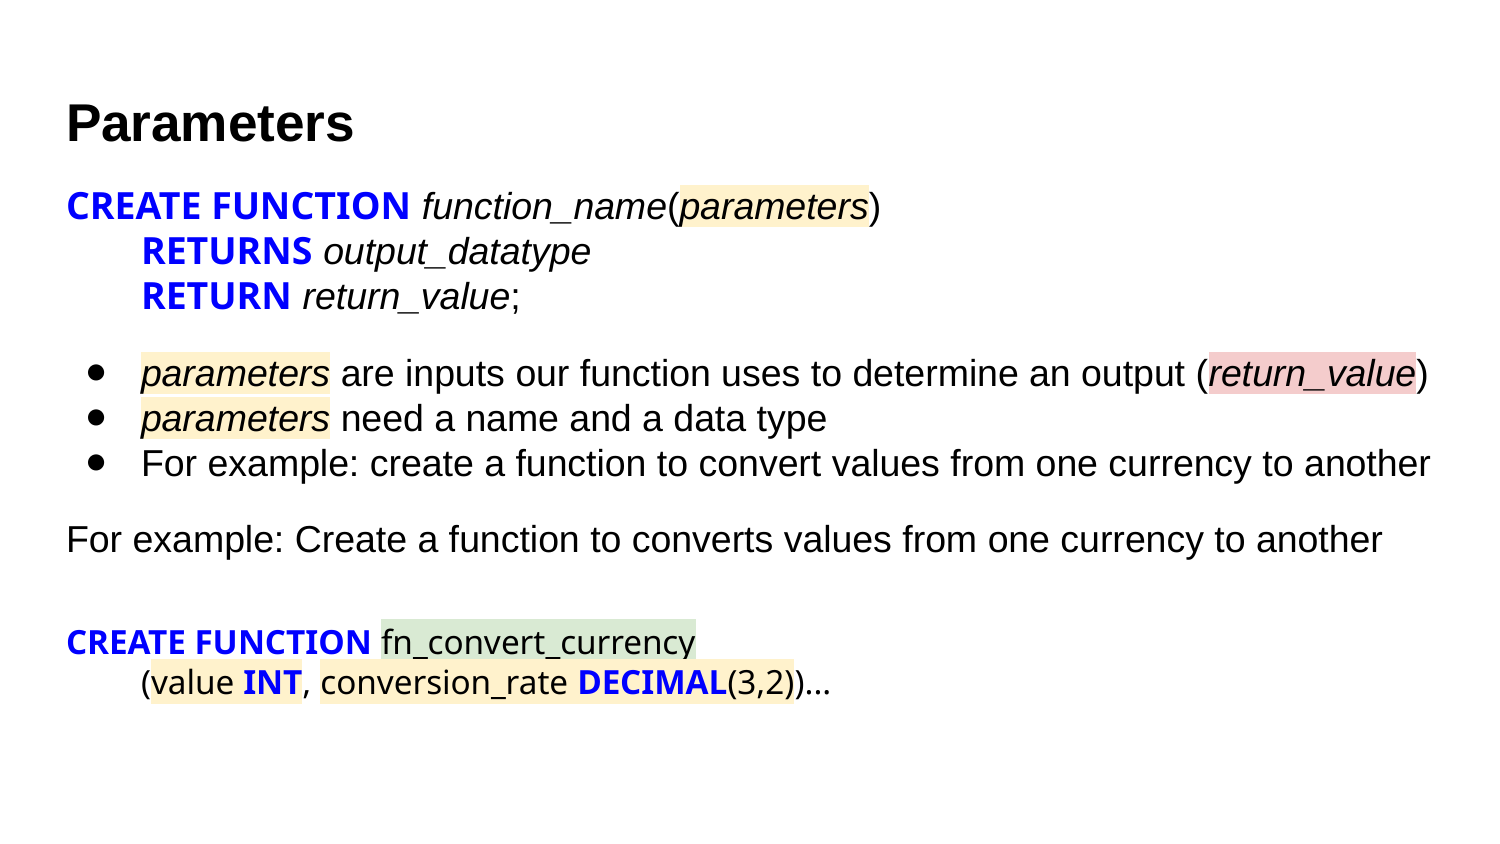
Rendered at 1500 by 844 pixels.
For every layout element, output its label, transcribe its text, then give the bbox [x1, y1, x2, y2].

text_box parameters are inputs our function uses to determine an output (return_value) parameters need a name and a data type For example: create a function to convert values from one currency to another [51, 333, 1449, 499]
title Parameters [51, 72, 1449, 166]
list CREATE FUNCTION function_name(parameters) RETURNS output_datatype RETURN return_value; [51, 166, 1449, 333]
text_box For example: Create a function to converts values from one currency to another CREATE FUNCTION fn_convert_currency (value INT, conversion_rate DECIMAL(3,2))... [51, 500, 1449, 716]
